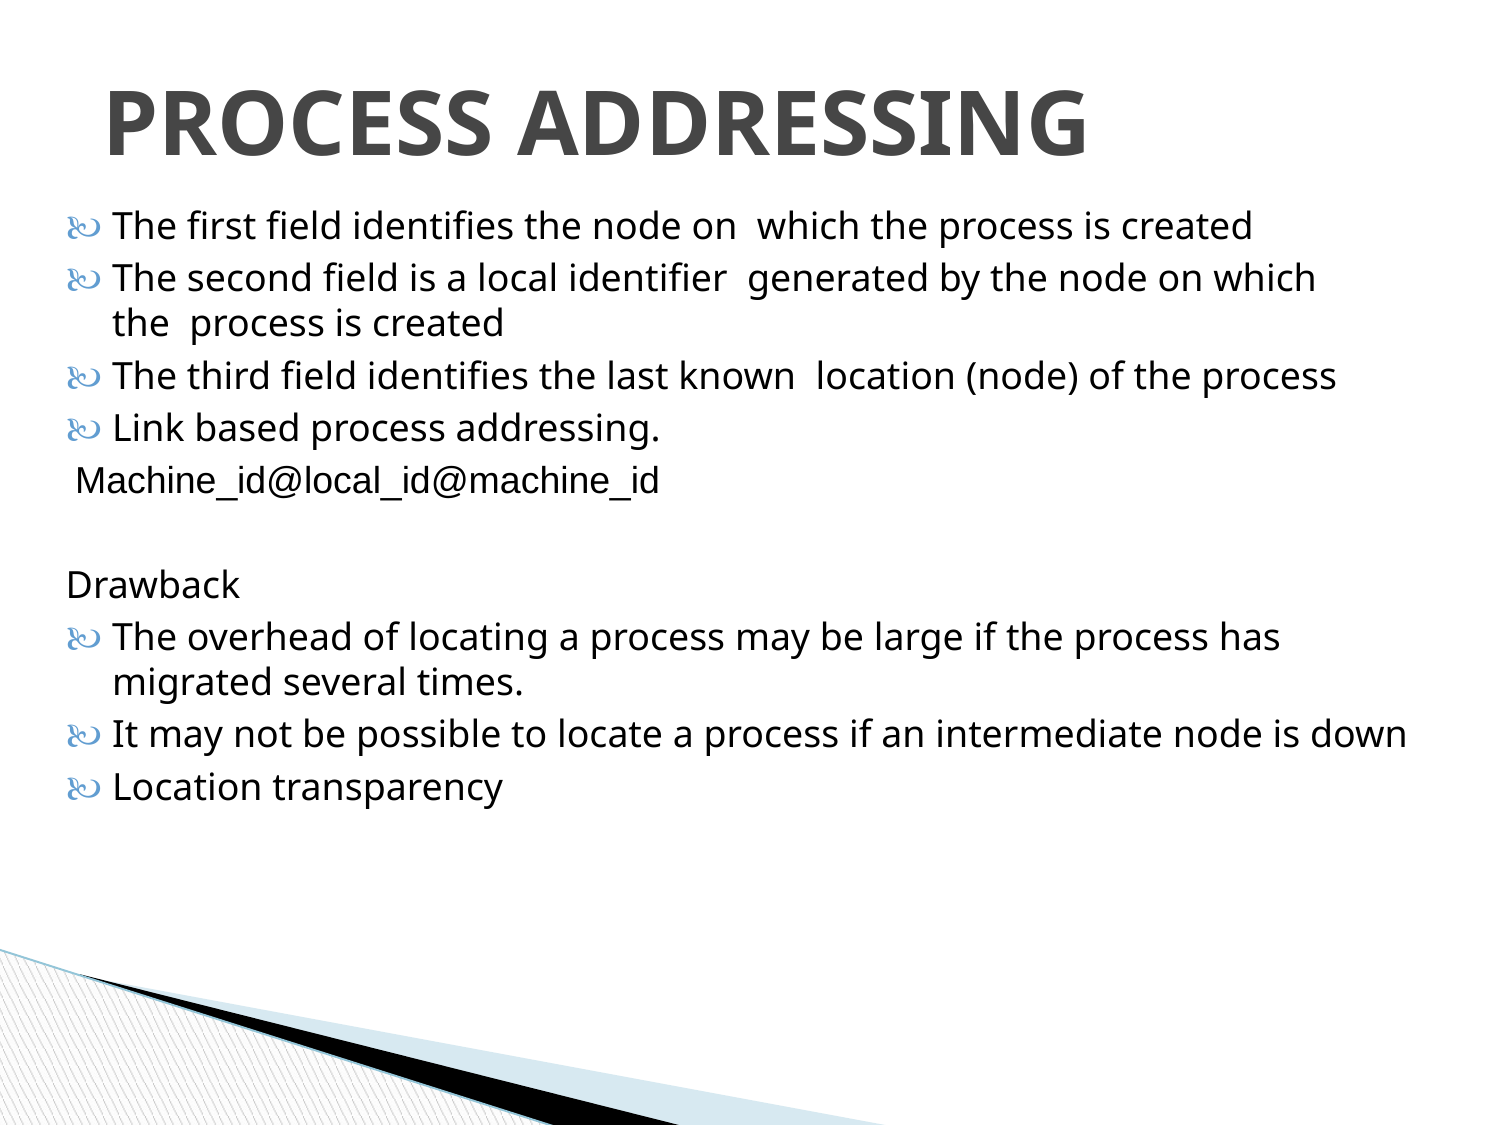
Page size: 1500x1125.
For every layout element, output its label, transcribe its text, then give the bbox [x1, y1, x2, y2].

title PROCESS ADDRESSING [99, 23, 1240, 199]
text_box The first field identifies the node on which the process is created The second field is a local identifier generated by the node on which the process is created The third field identifies the last known location (node) of the process Link based process addressing. Machine_id@local_id@machine_id Drawback The overhead of locating a process may be large if the process has migrated several times. It may not be possible to locate a process if an intermediate node is down Location transparency [50, 199, 1425, 912]
